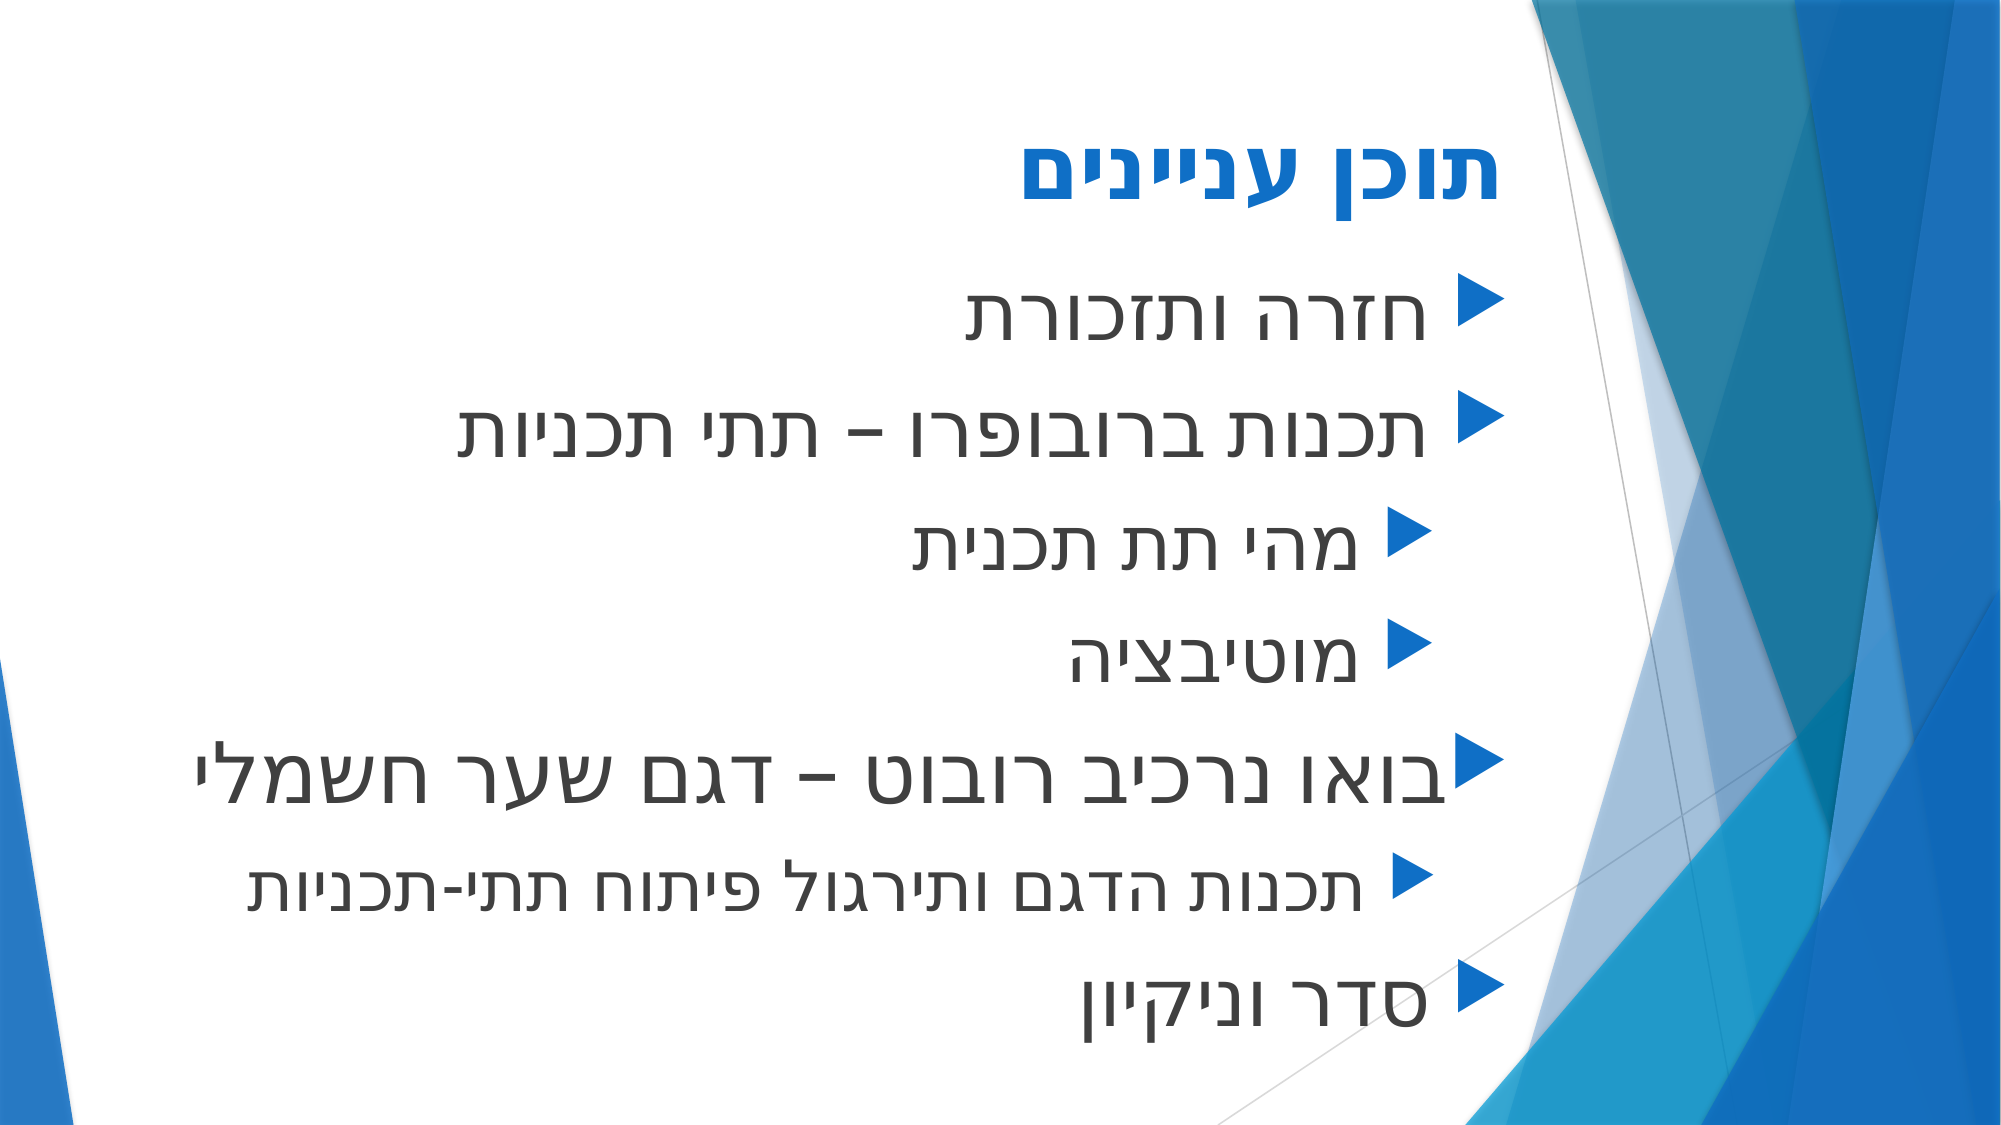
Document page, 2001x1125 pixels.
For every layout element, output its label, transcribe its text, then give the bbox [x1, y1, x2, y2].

title תוכן עניינים [111, 99, 1522, 317]
list חזרה ותזכורת תכנות ברובופרו – תתי תכניות מהי תת תכנית מוטיבציה בואו נרכיב רובוט – דגם שער חשמלי תכנות הדגם ותירגול פיתוח תתי-תכניות סדר וניקיון [135, 251, 1526, 1065]
